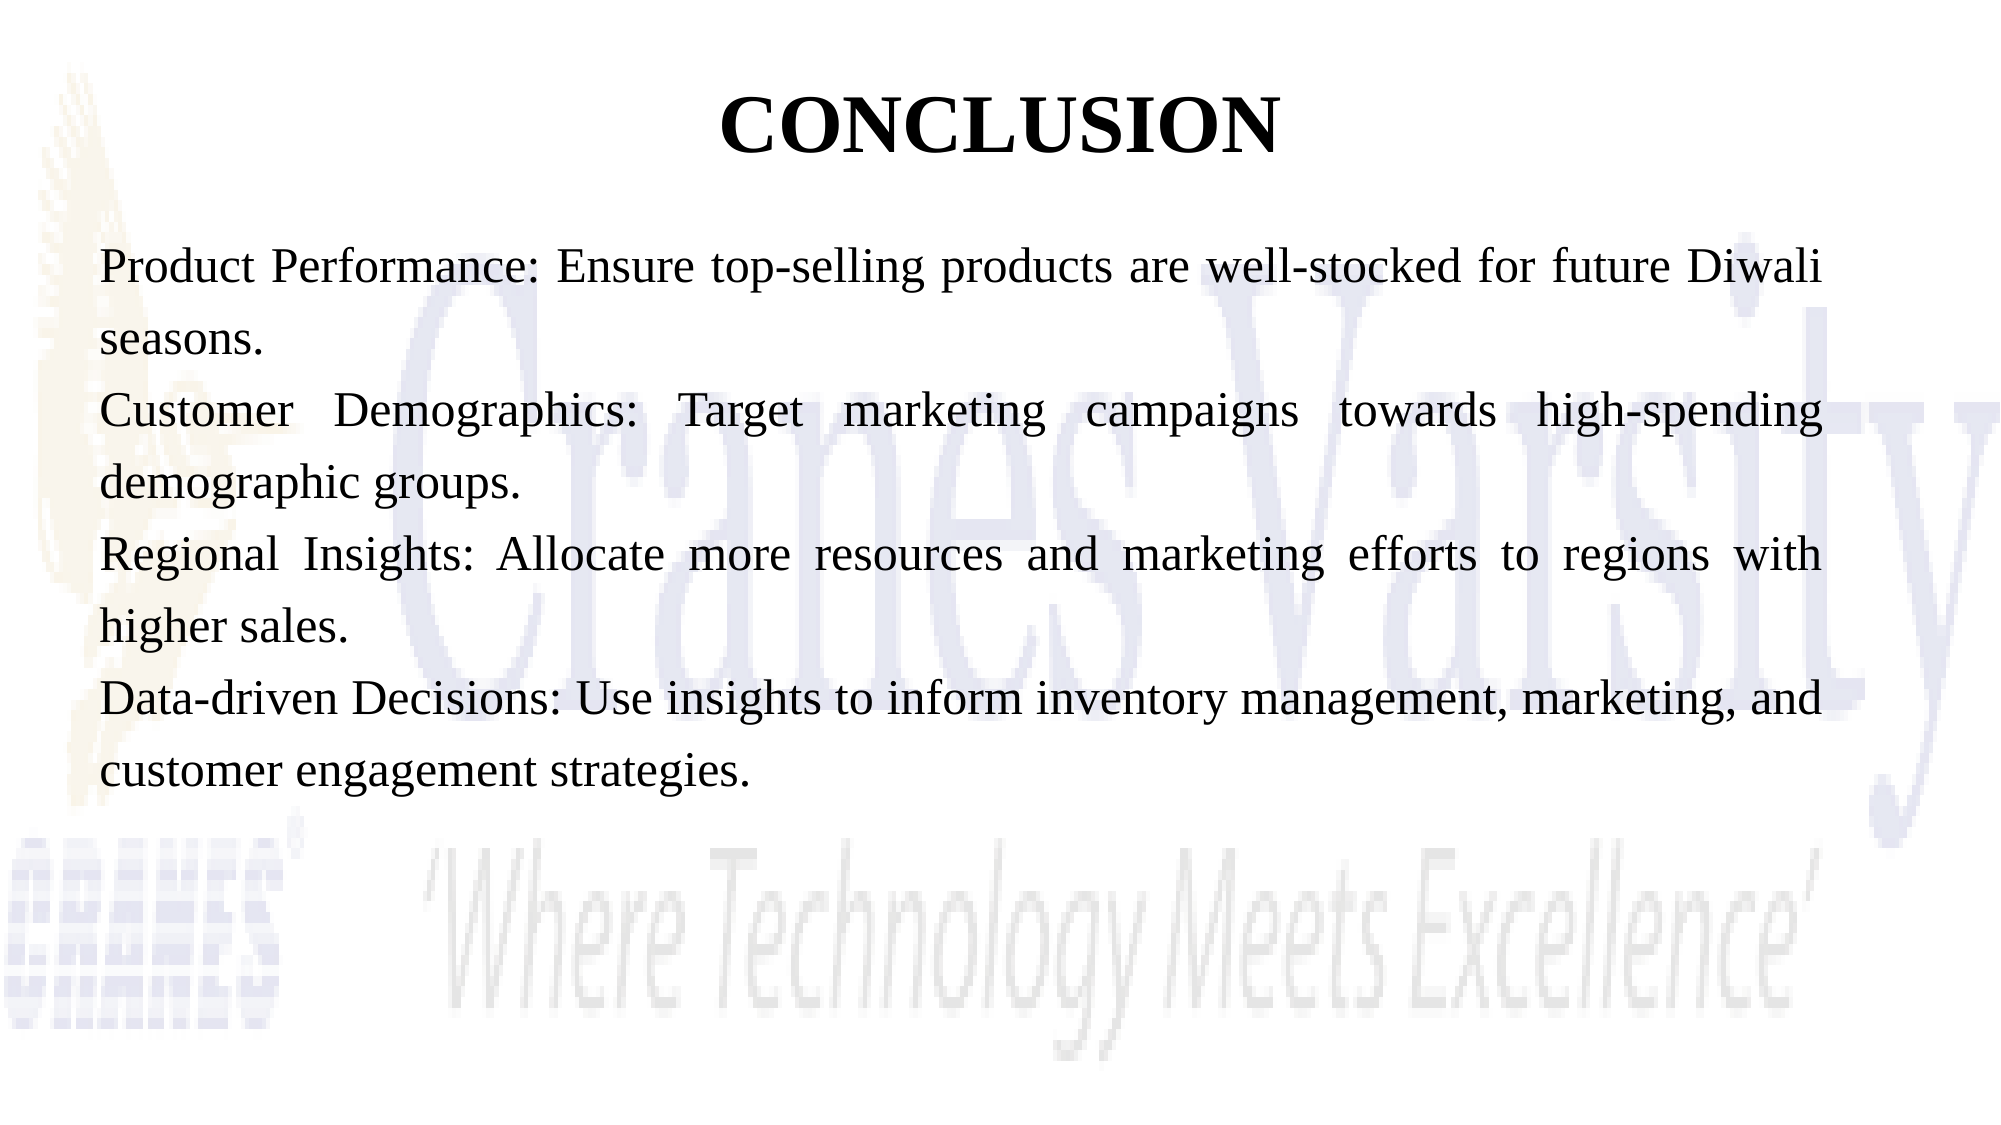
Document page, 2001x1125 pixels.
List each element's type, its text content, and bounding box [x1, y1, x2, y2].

title CONCLUSION [137, 59, 1863, 193]
list Product Performance: Ensure top-selling products are well-stocked for future Diwali seasons. Customer Demographics: Target marketing campaigns towards high-spending demographic groups. Regional Insights: Allocate more resources and marketing efforts to regions with higher sales. Data-driven Decisions: Use insights to inform inventory management, marketing, and customer engagement strategies. [84, 213, 1840, 1038]
